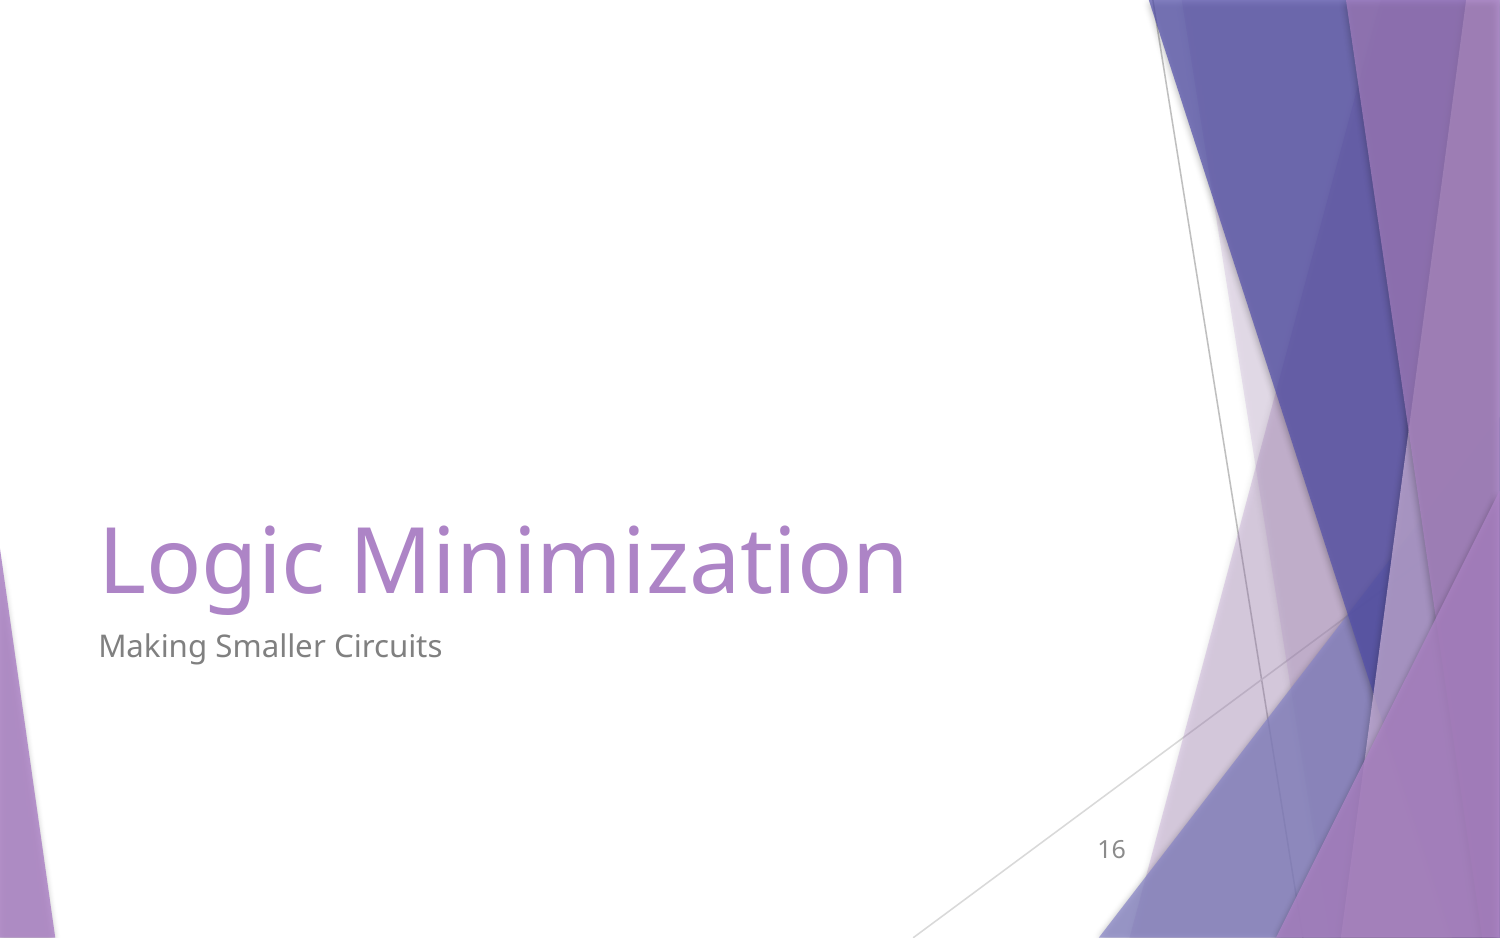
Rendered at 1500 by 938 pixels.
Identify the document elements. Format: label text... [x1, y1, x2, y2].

list Making Smaller Circuits [83, 618, 1141, 737]
slide_number 16 [1056, 825, 1141, 876]
title Logic Minimization [83, 369, 1141, 618]
